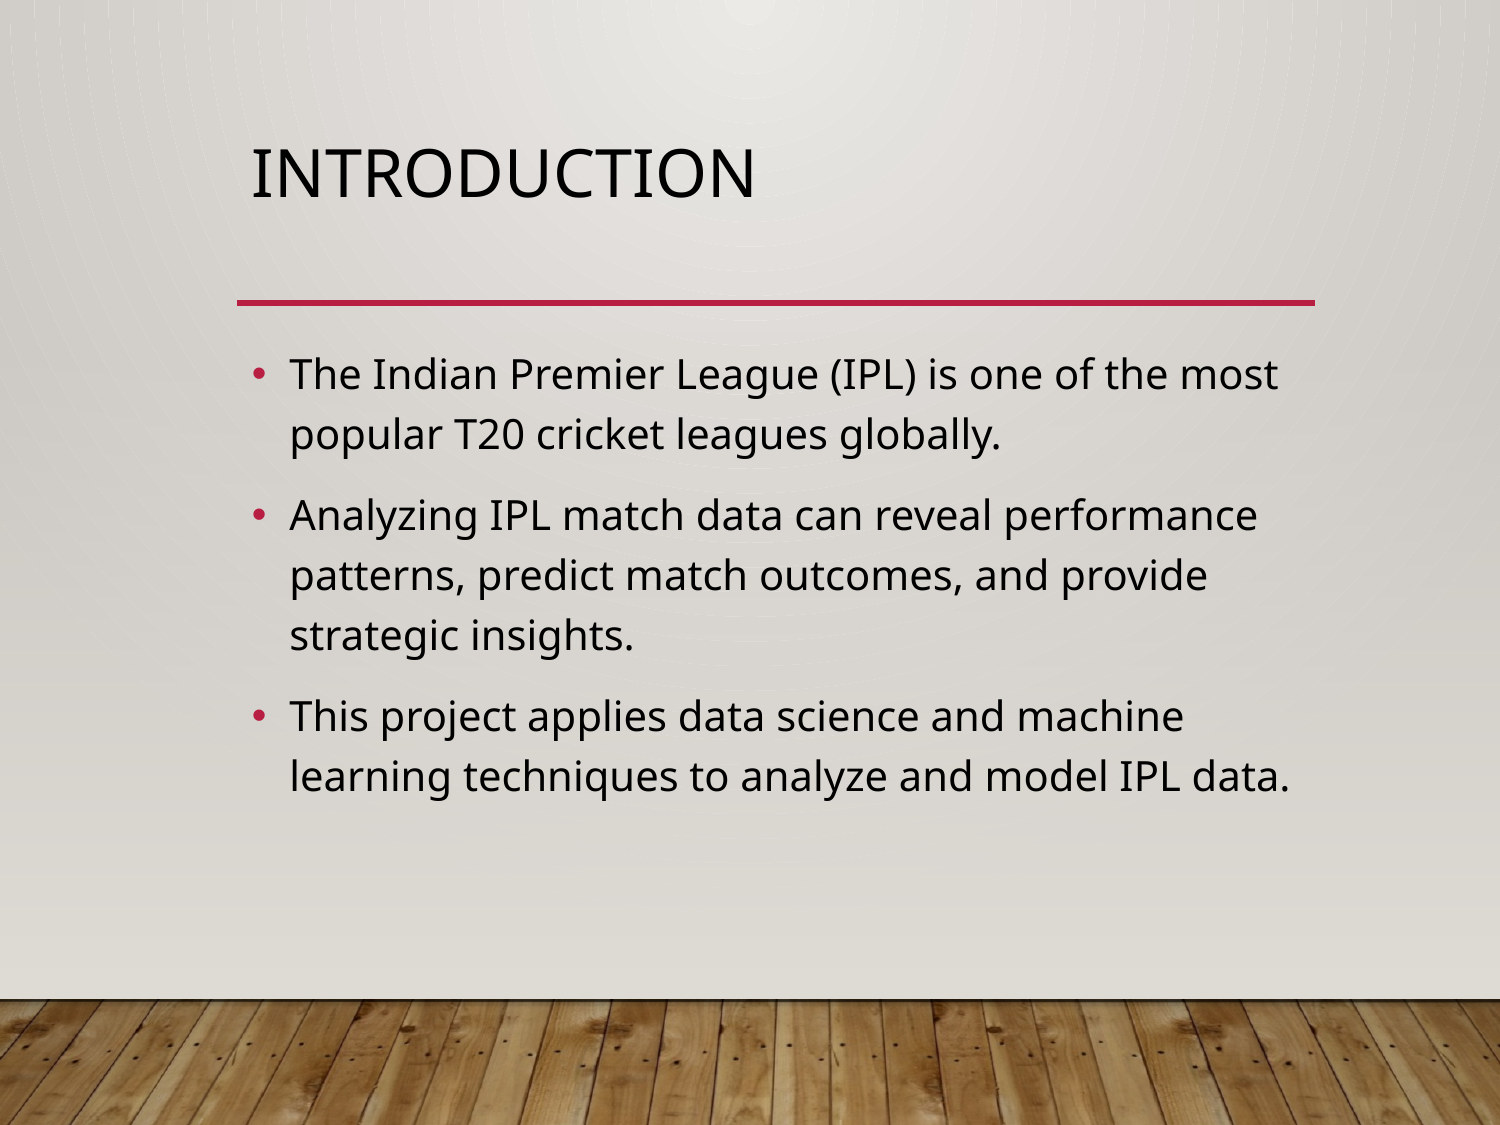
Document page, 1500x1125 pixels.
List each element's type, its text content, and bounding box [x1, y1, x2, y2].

list The Indian Premier League (IPL) is one of the most popular T20 cricket leagues globally. Analyzing IPL match data can reveal performance patterns, predict match outcomes, and provide strategic insights. This project applies data science and machine learning techniques to analyze and model IPL data. [236, 330, 1315, 897]
picture [0, 999, 1500, 1125]
title Introduction [236, 131, 1315, 305]
